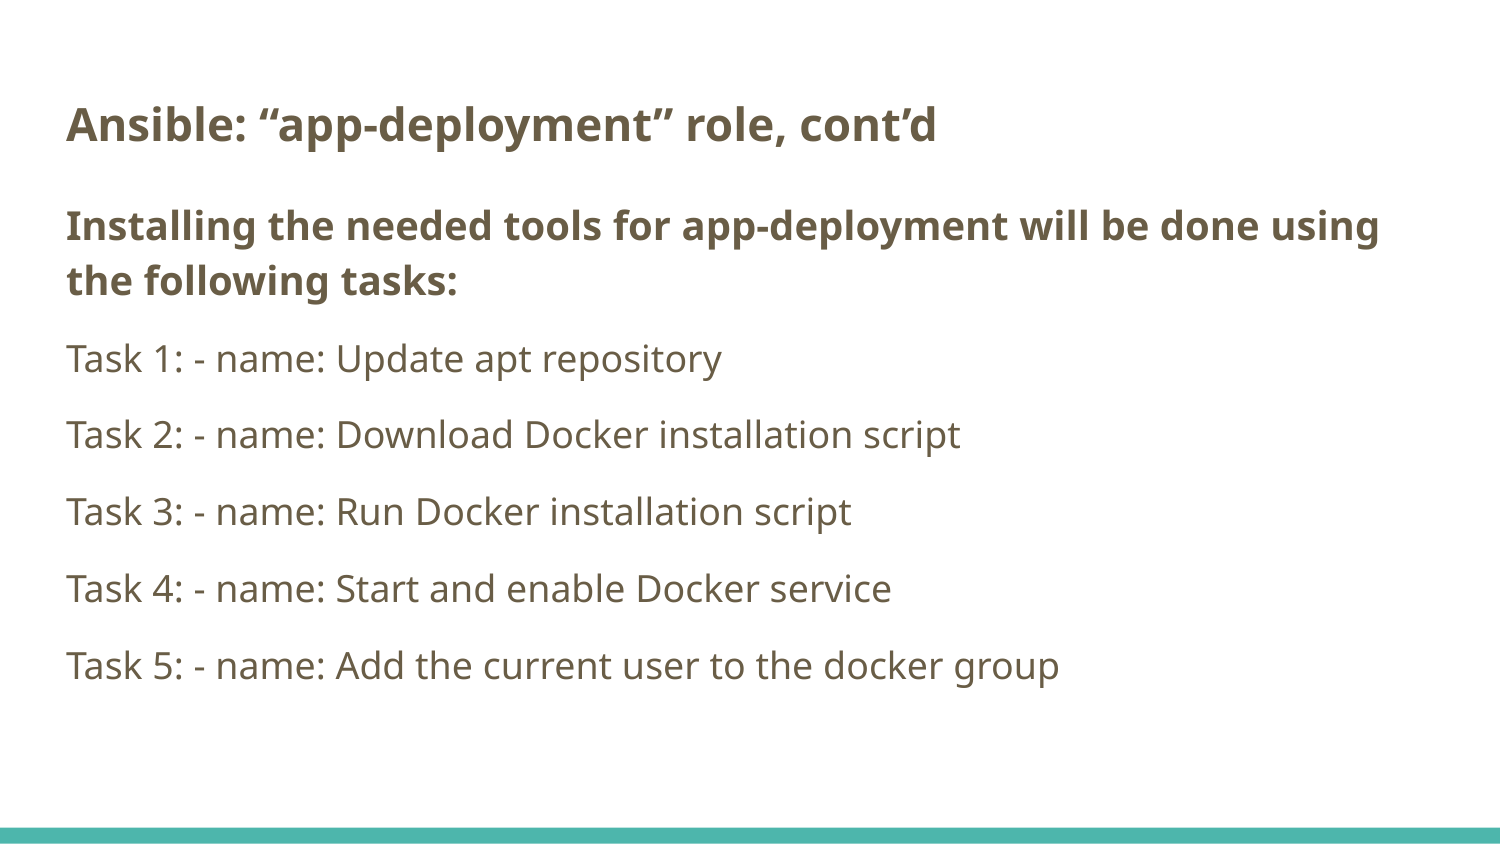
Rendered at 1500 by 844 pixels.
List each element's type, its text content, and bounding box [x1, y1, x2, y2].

list Installing the needed tools for app-deployment will be done using the following tasks: Task 1: - name: Update apt repository Task 2: - name: Download Docker installation script Task 3: - name: Run Docker installation script Task 4: - name: Start and enable Docker service Task 5: - name: Add the current user to the docker group [51, 189, 1426, 782]
title Ansible: “app-deployment” role, cont’d [51, 72, 1449, 189]
